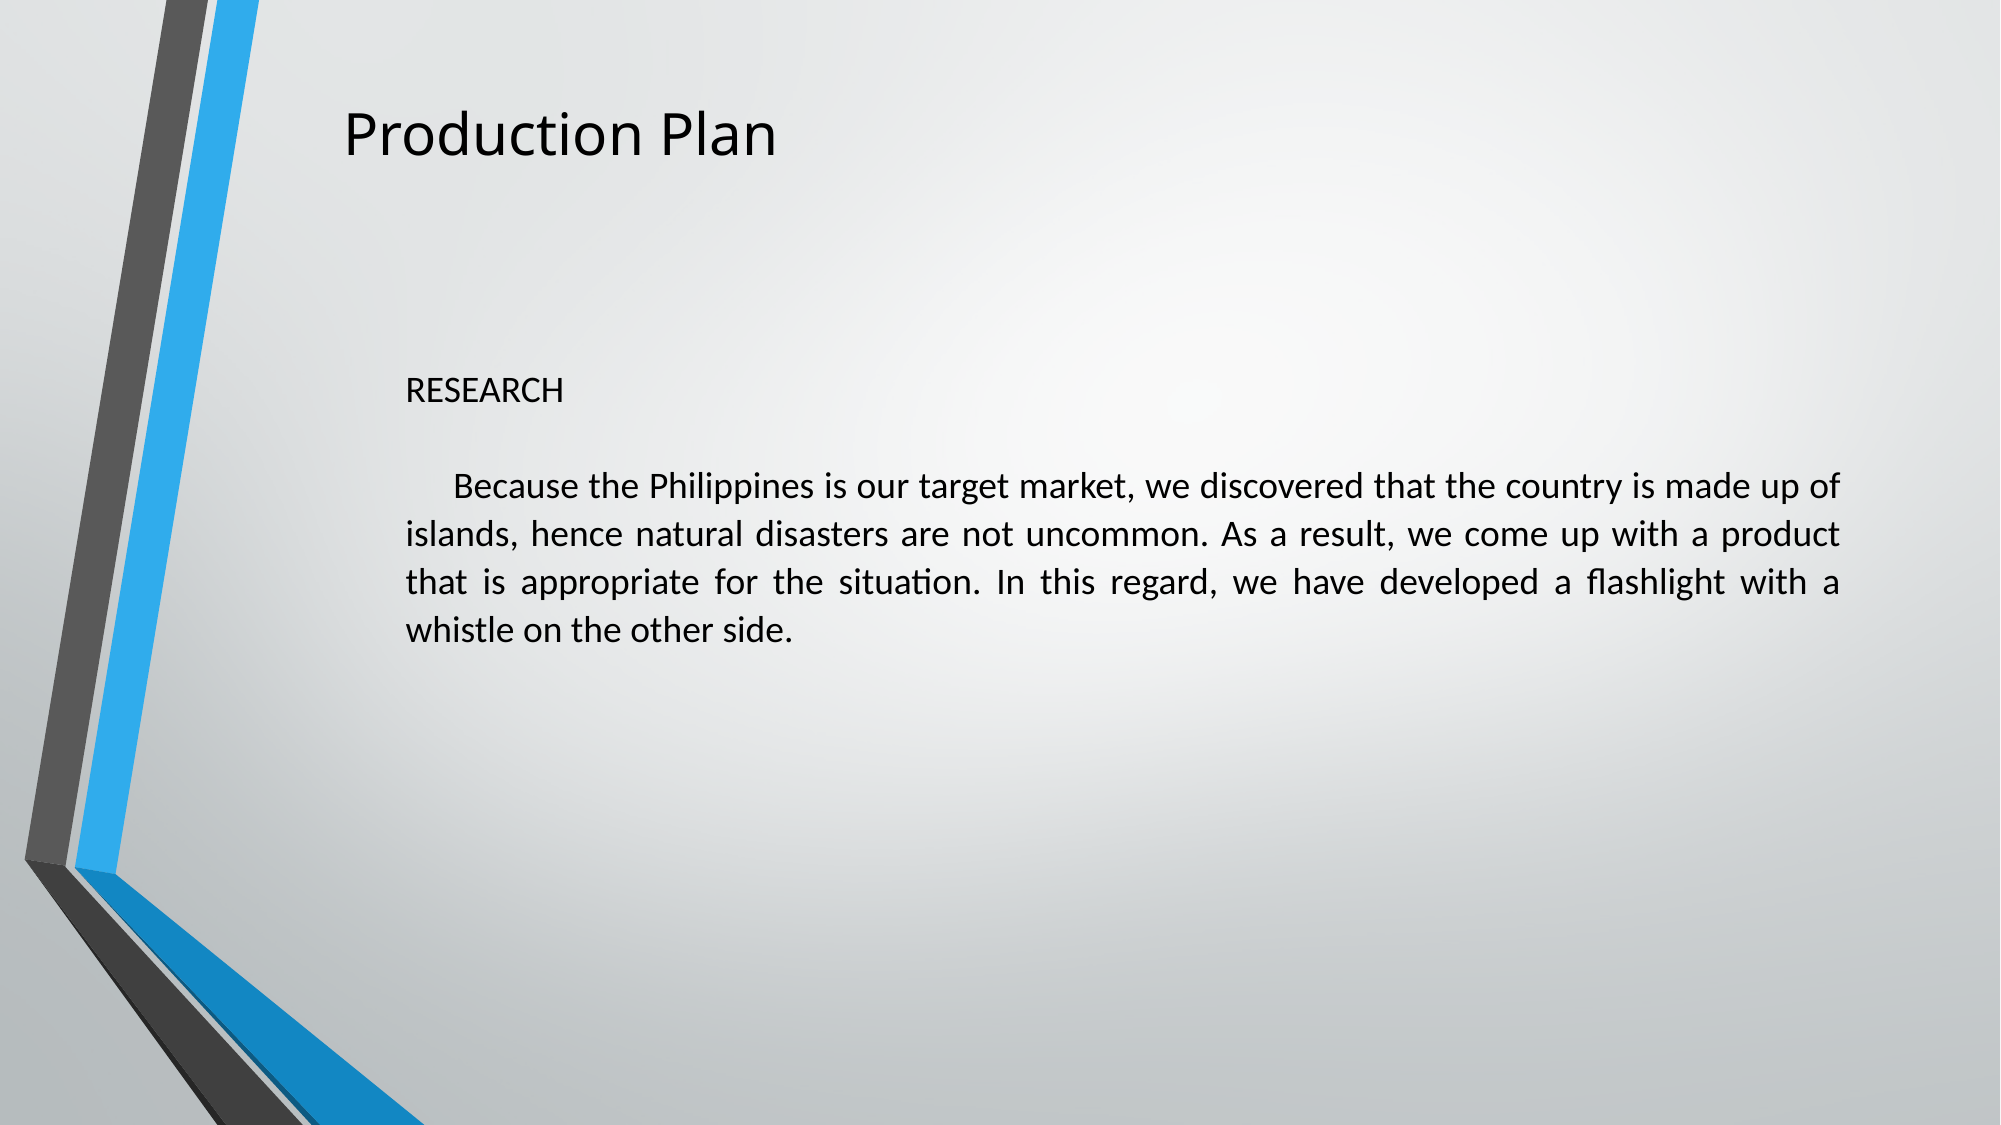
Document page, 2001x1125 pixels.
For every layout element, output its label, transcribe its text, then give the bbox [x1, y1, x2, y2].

text_box RESEARCH Because the Philippines is our target market, we discovered that the country is made up of islands, hence natural disasters are not uncommon. As a result, we come up with a product that is appropriate for the situation. In this regard, we have developed a flashlight with a whistle on the other side. [240, 354, 1857, 706]
text_box Production Plan [328, 89, 816, 175]
